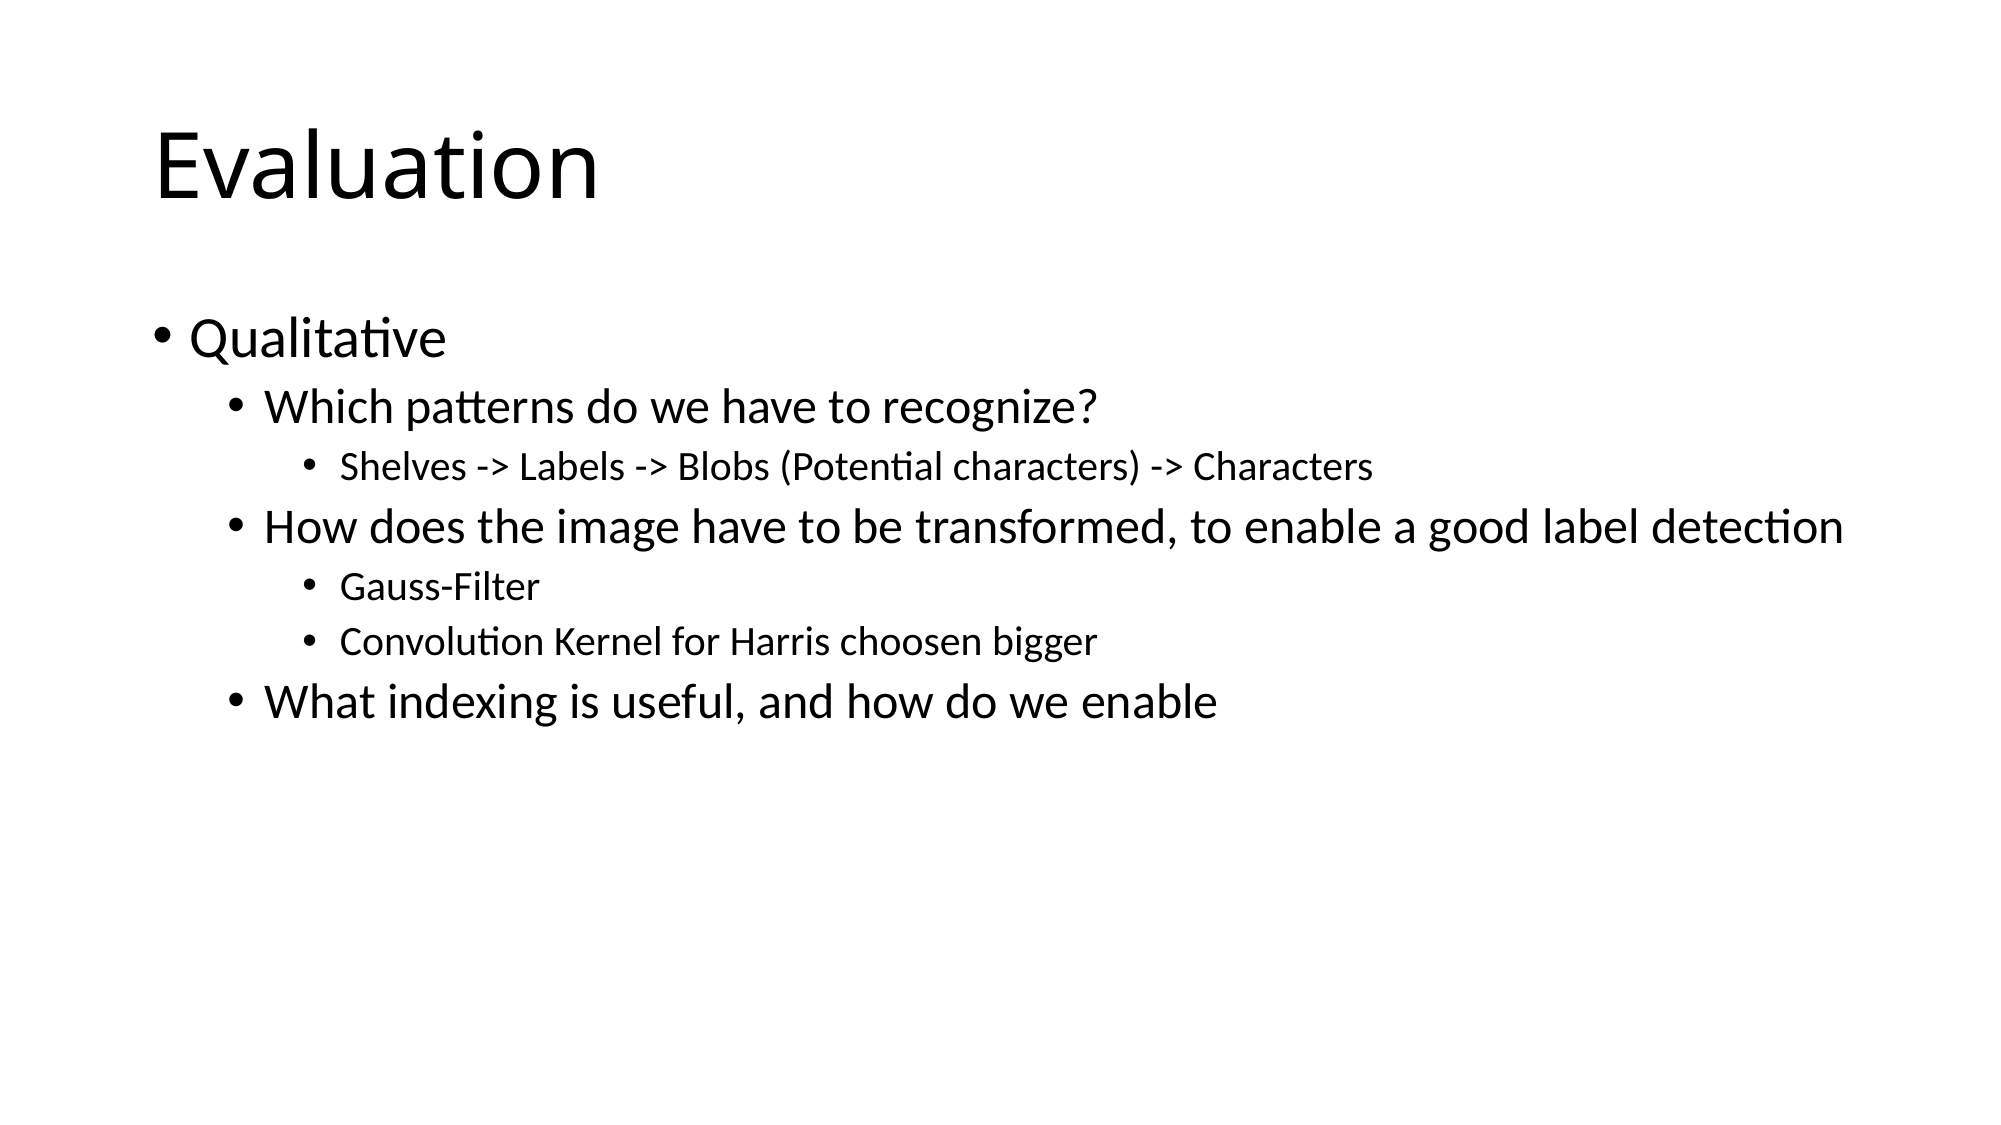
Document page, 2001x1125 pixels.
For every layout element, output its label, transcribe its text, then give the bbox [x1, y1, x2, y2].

list Qualitative Which patterns do we have to recognize? Shelves -> Labels -> Blobs (Potential characters) -> Characters How does the image have to be transformed, to enable a good label detection Gauss-Filter Convolution Kernel for Harris choosen bigger What indexing is useful, and how do we enable [137, 299, 1863, 1014]
title Evaluation [137, 59, 1863, 278]
